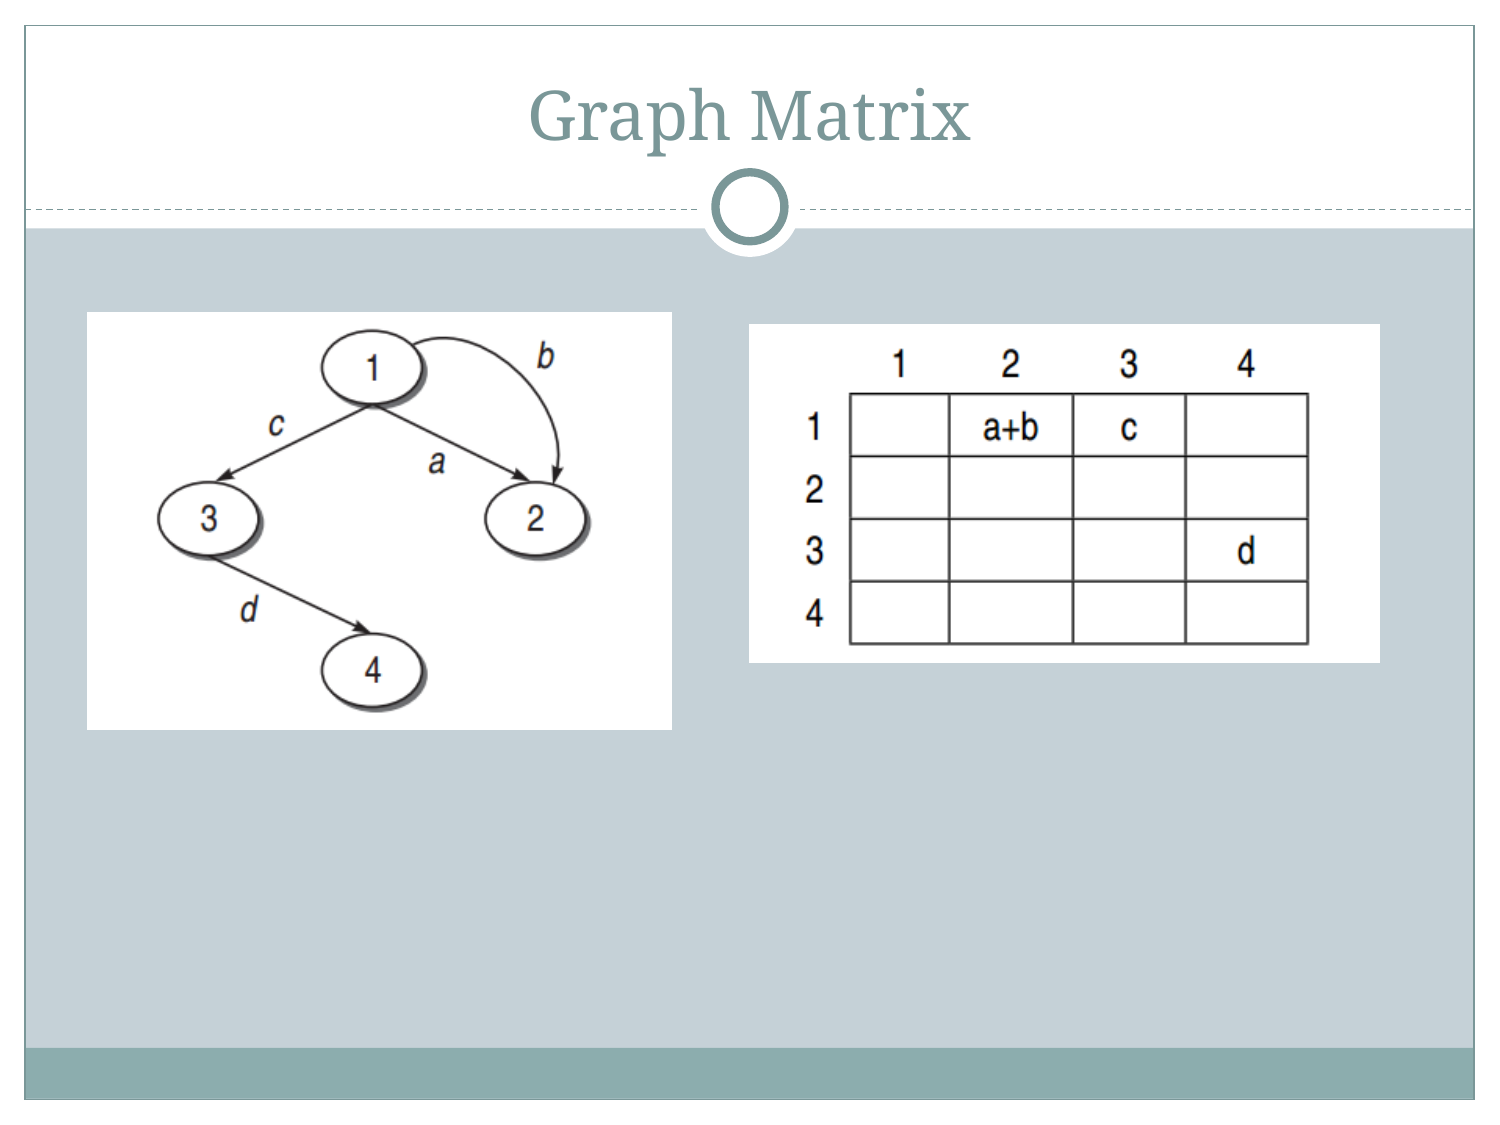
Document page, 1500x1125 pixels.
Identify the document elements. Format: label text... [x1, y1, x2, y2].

picture [749, 324, 1380, 663]
title Graph Matrix [49, 37, 1450, 162]
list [87, 312, 673, 730]
